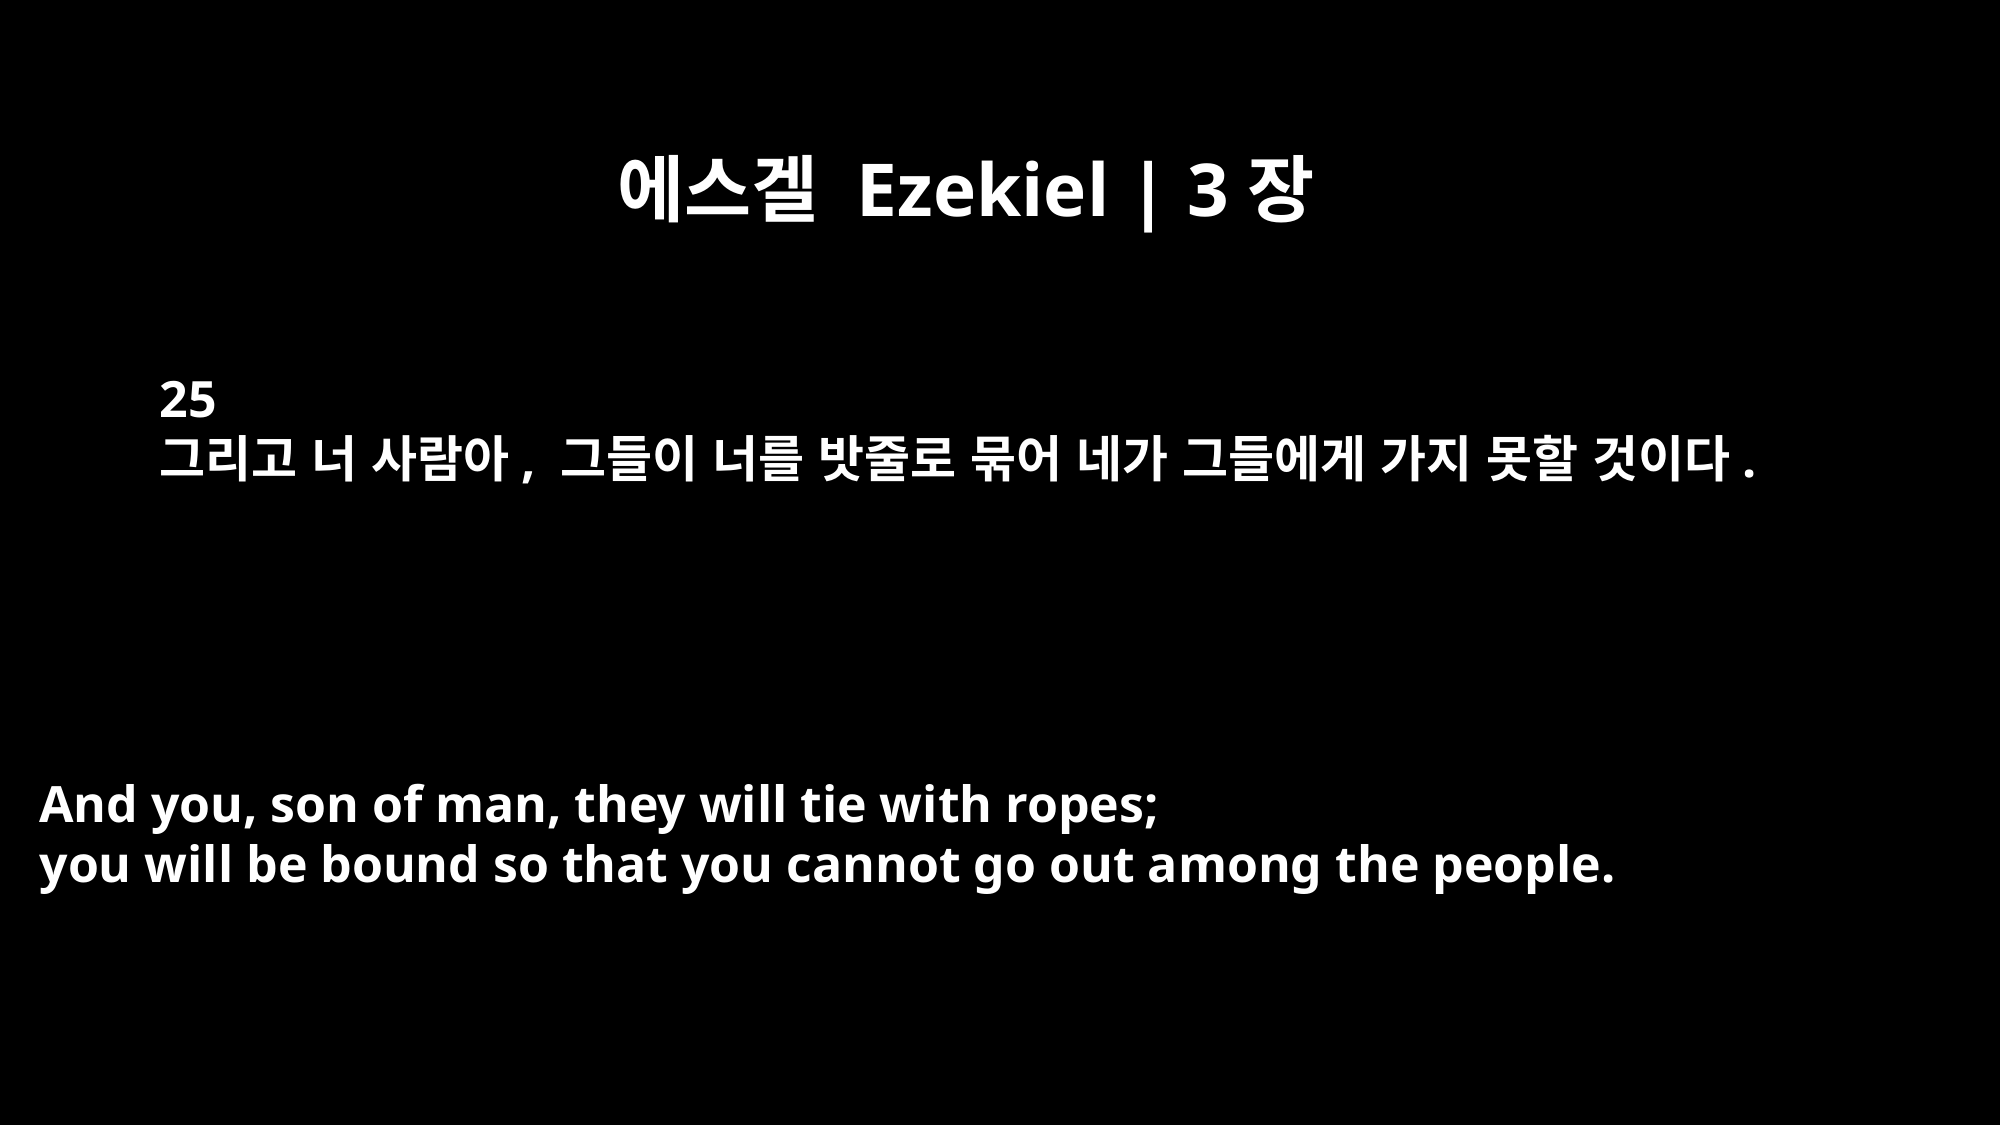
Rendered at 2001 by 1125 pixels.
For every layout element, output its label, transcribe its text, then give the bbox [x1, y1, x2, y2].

text_box 25 그리고 너 사람아, 그들이 너를 밧줄로 묶어 네가 그들에게 가지 못할 것이다. [144, 359, 1773, 495]
text_box And you, son of man, they will tie with ropes; you will be bound so that you cannot go out among the people. [24, 764, 1632, 900]
text_box 에스겔 Ezekiel | 3장 [602, 136, 1330, 239]
